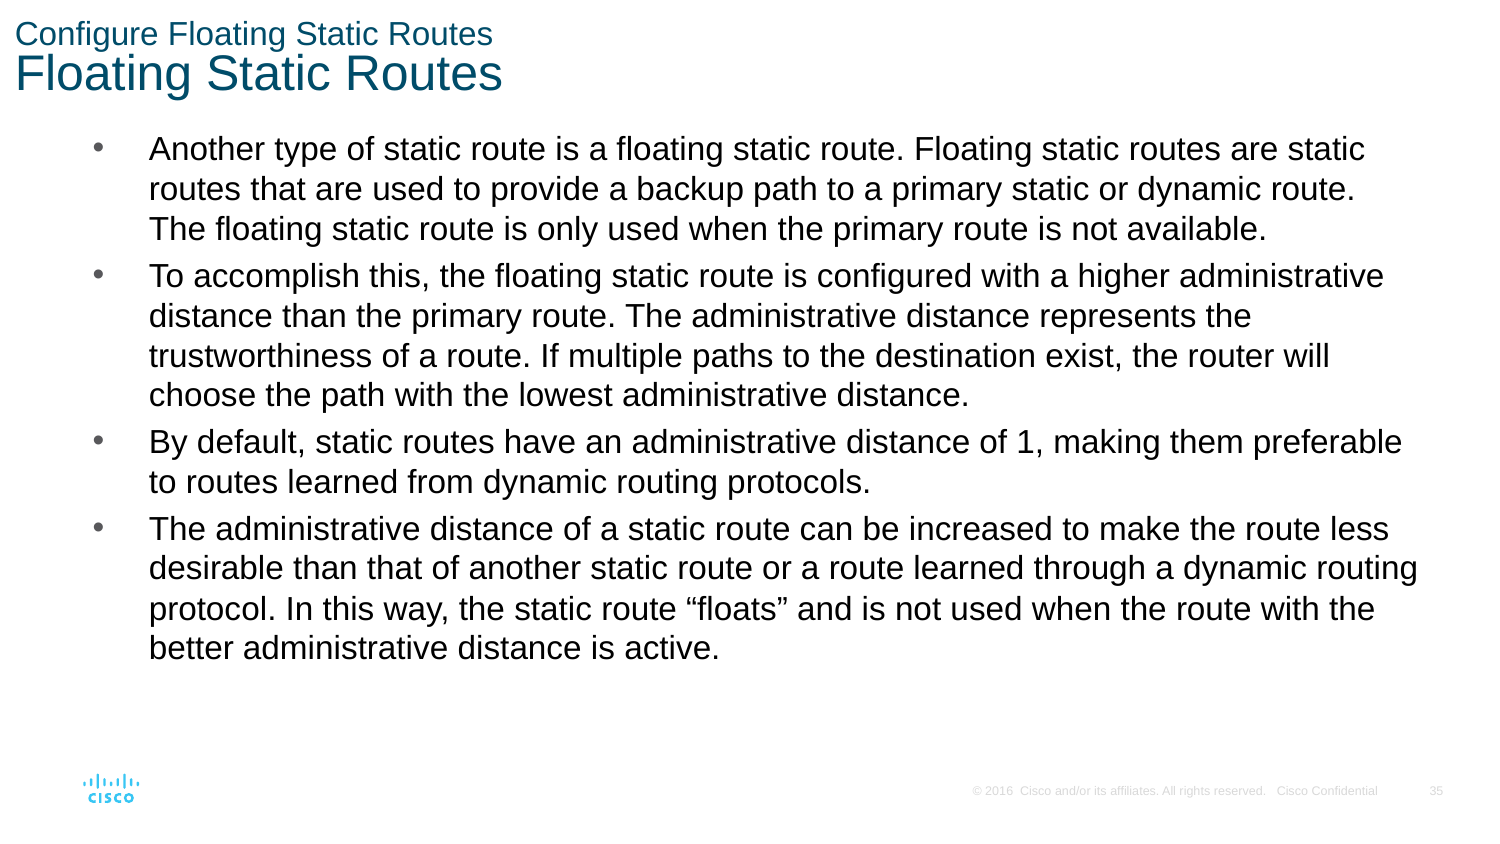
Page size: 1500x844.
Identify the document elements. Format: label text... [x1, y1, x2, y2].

list Another type of static route is a floating static route. Floating static routes are static routes that are used to provide a backup path to a primary static or dynamic route. The floating static route is only used when the primary route is not available. To accomplish this, the floating static route is configured with a higher administrative distance than the primary route. The administrative distance represents the trustworthiness of a route. If multiple paths to the destination exist, the router will choose the path with the lowest administrative distance. By default, static routes have an administrative distance of 1, making them preferable to routes learned from dynamic routing protocols. The administrative distance of a static route can be increased to make the route less desirable than that of another static route or a route learned through a dynamic routing protocol. In this way, the static route “floats” and is not used when the route with the better administrative distance is active. [77, 120, 1437, 726]
title Configure Floating Static Routes Floating Static Routes [0, 0, 1369, 120]
